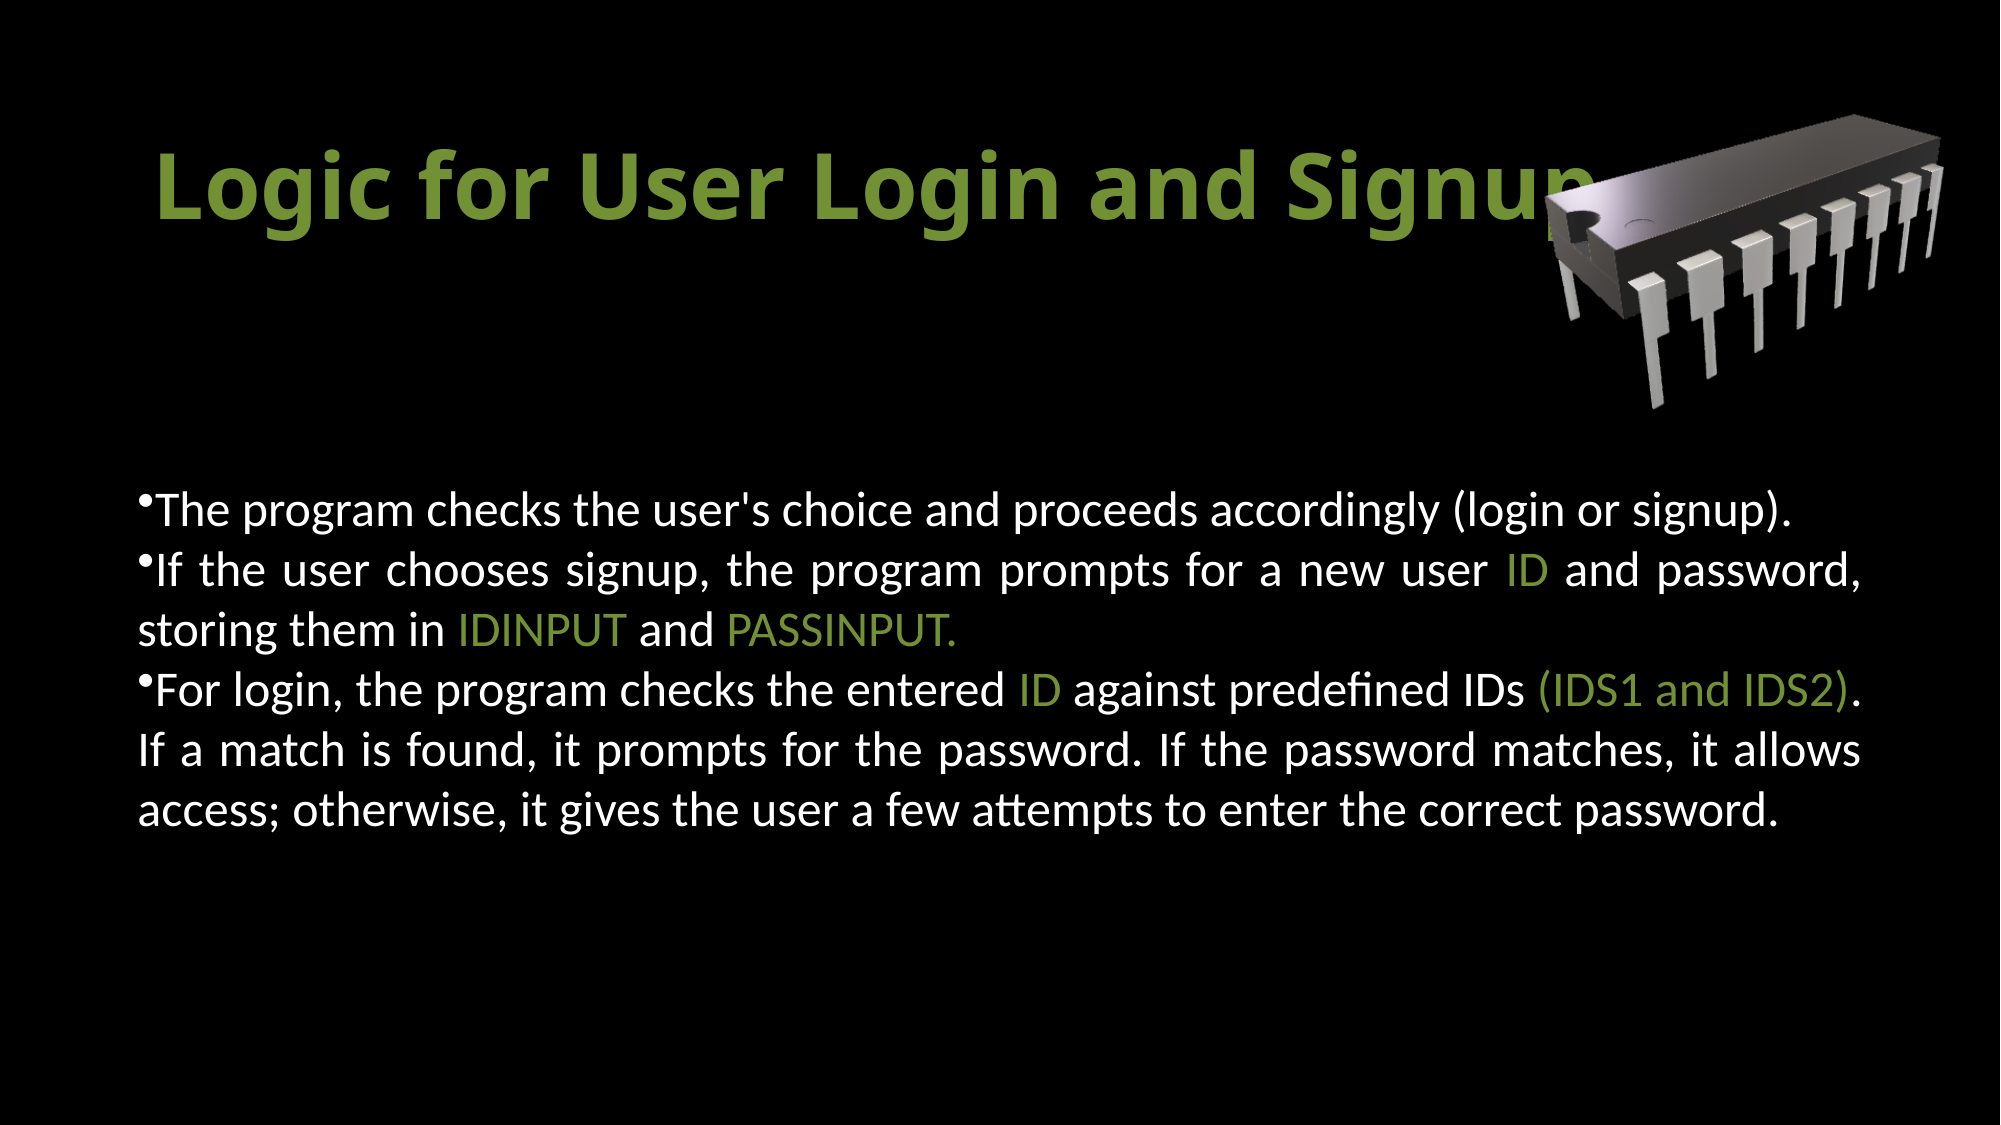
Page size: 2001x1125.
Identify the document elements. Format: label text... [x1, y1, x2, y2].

title Logic for User Login and Signup_ [137, 59, 1537, 305]
list The program checks the user's choice and proceeds accordingly (login or signup). If the user chooses signup, the program prompts for a new user ID and password, storing them in IDINPUT and PASSINPUT. For login, the program checks the entered ID against predefined IDs (IDS1 and IDS2). If a match is found, it prompts for the password. If the password matches, it allows access; otherwise, it gives the user a few attempts to enter the correct password. [137, 305, 1863, 1008]
picture [1537, 40, 2000, 414]
